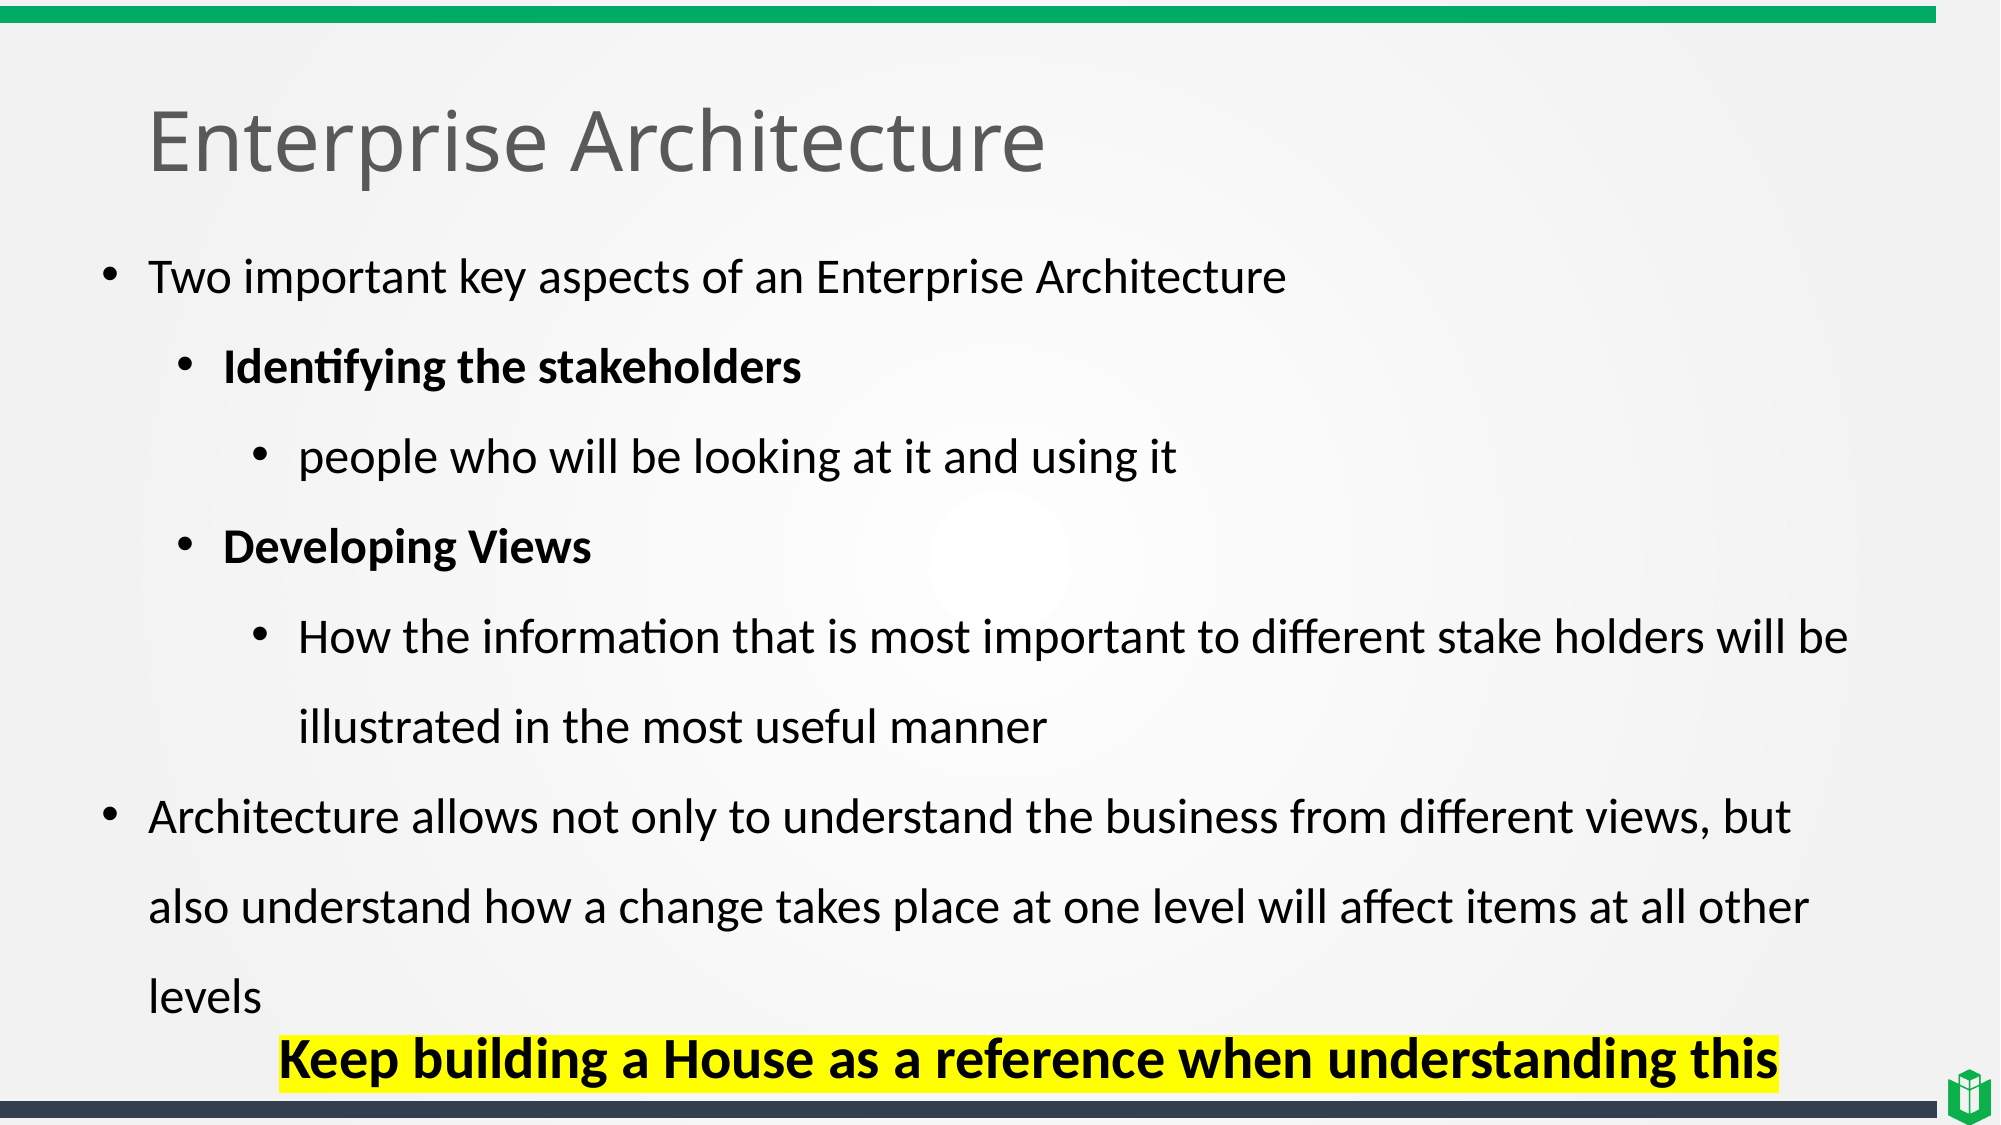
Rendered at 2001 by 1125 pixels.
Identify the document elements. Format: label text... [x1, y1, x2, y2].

text_box Keep building a House as a reference when understanding this [264, 1012, 1900, 1098]
title Enterprise Architecture [131, 84, 1886, 206]
picture [1945, 1068, 1992, 1125]
text_box Two important key aspects of an Enterprise Architecture Identifying the stakeholders people who will be looking at it and using it Developing Views How the information that is most important to different stake holders will be illustrated in the most useful manner Architecture allows not only to understand the business from different views, but also understand how a change takes place at one level will affect items at all other levels [86, 205, 1865, 1031]
